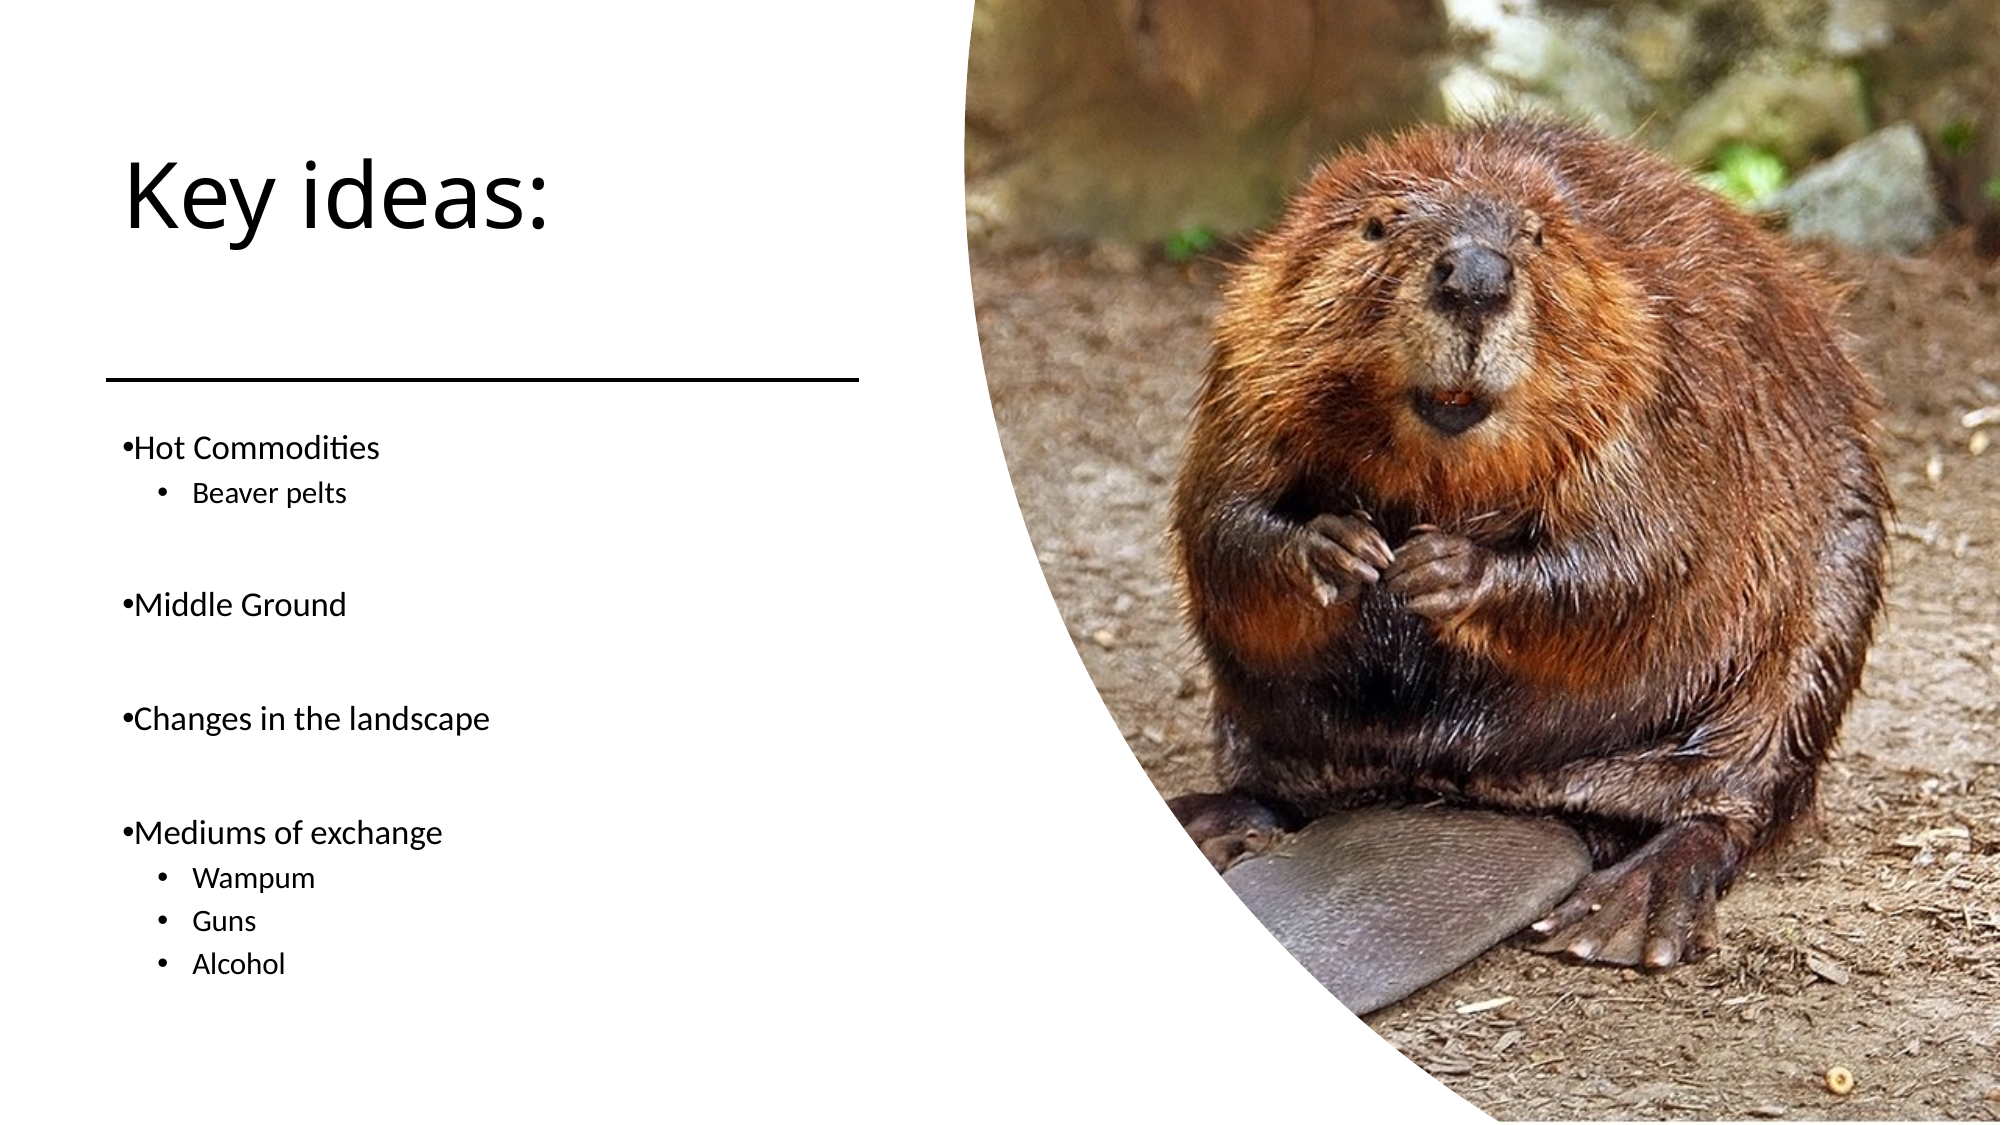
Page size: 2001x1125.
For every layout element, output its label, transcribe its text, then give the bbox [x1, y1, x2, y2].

title Key ideas: [107, 59, 948, 338]
picture [964, 0, 2000, 1125]
list Hot Commodities Beaver pelts Middle Ground Changes in the landscape Mediums of exchange Wampum Guns Alcohol [107, 422, 948, 991]
